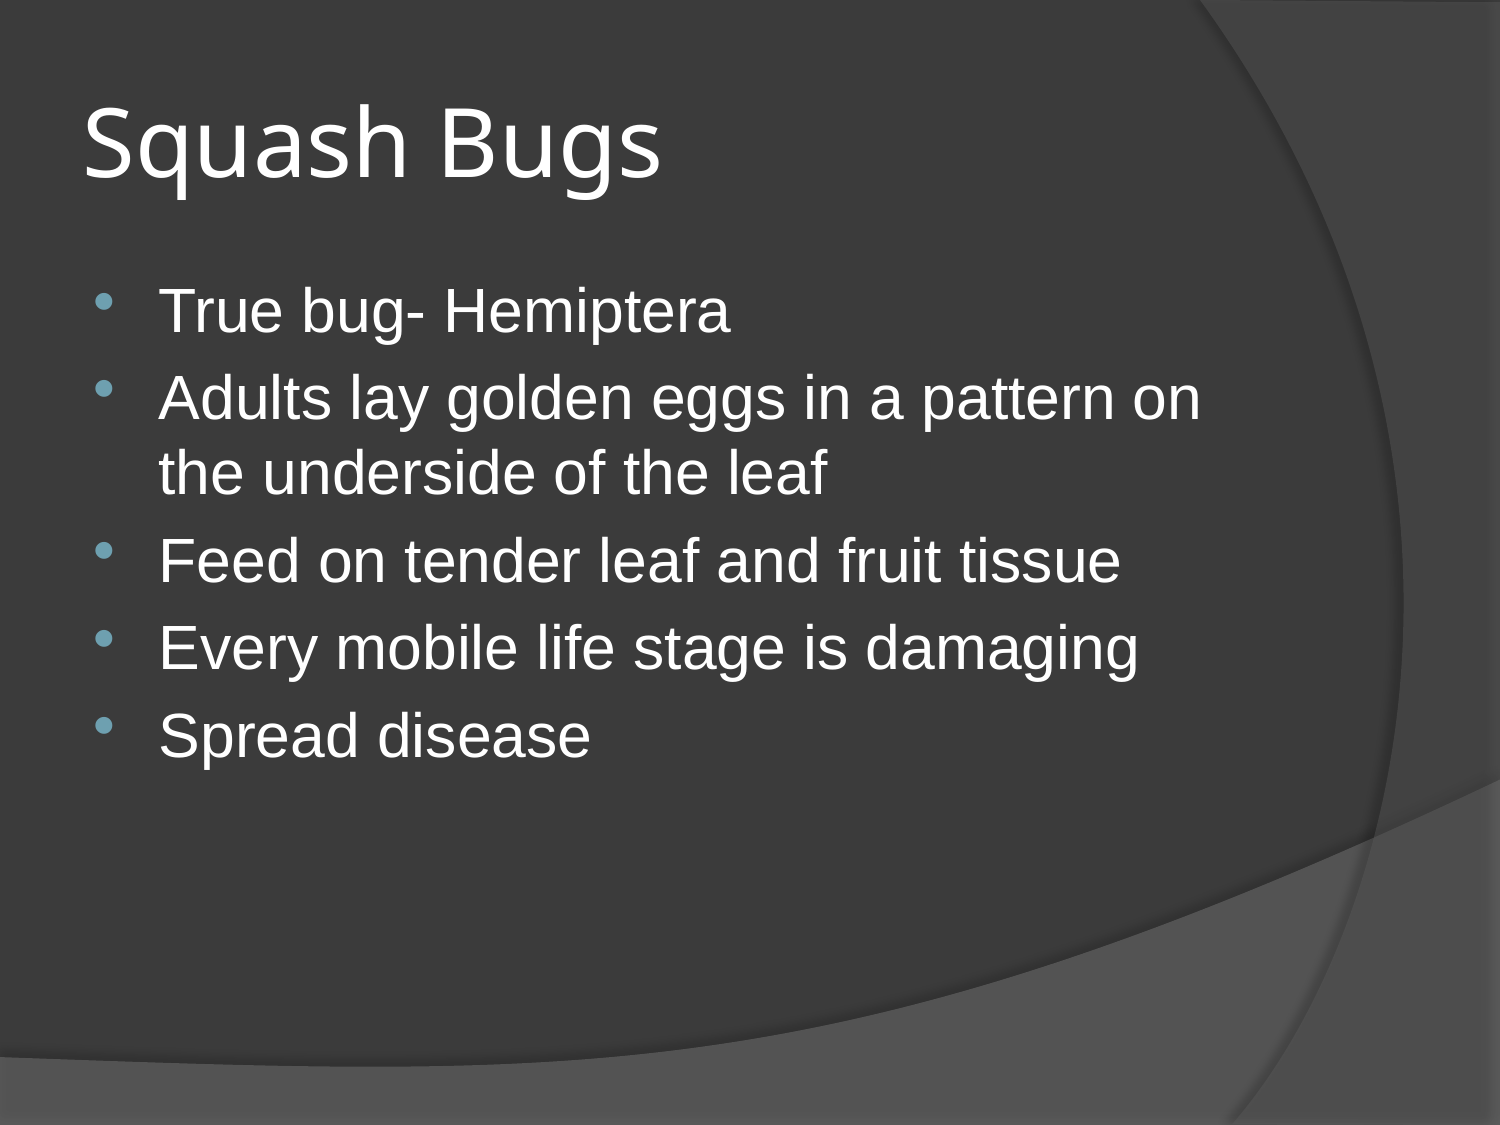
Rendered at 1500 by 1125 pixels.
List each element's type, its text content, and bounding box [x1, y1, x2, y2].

list True bug- Hemiptera Adults lay golden eggs in a pattern on the underside of the leaf Feed on tender leaf and fruit tissue Every mobile life stage is damaging Spread disease [75, 262, 1300, 1005]
title Squash Bugs [75, 45, 1300, 233]
